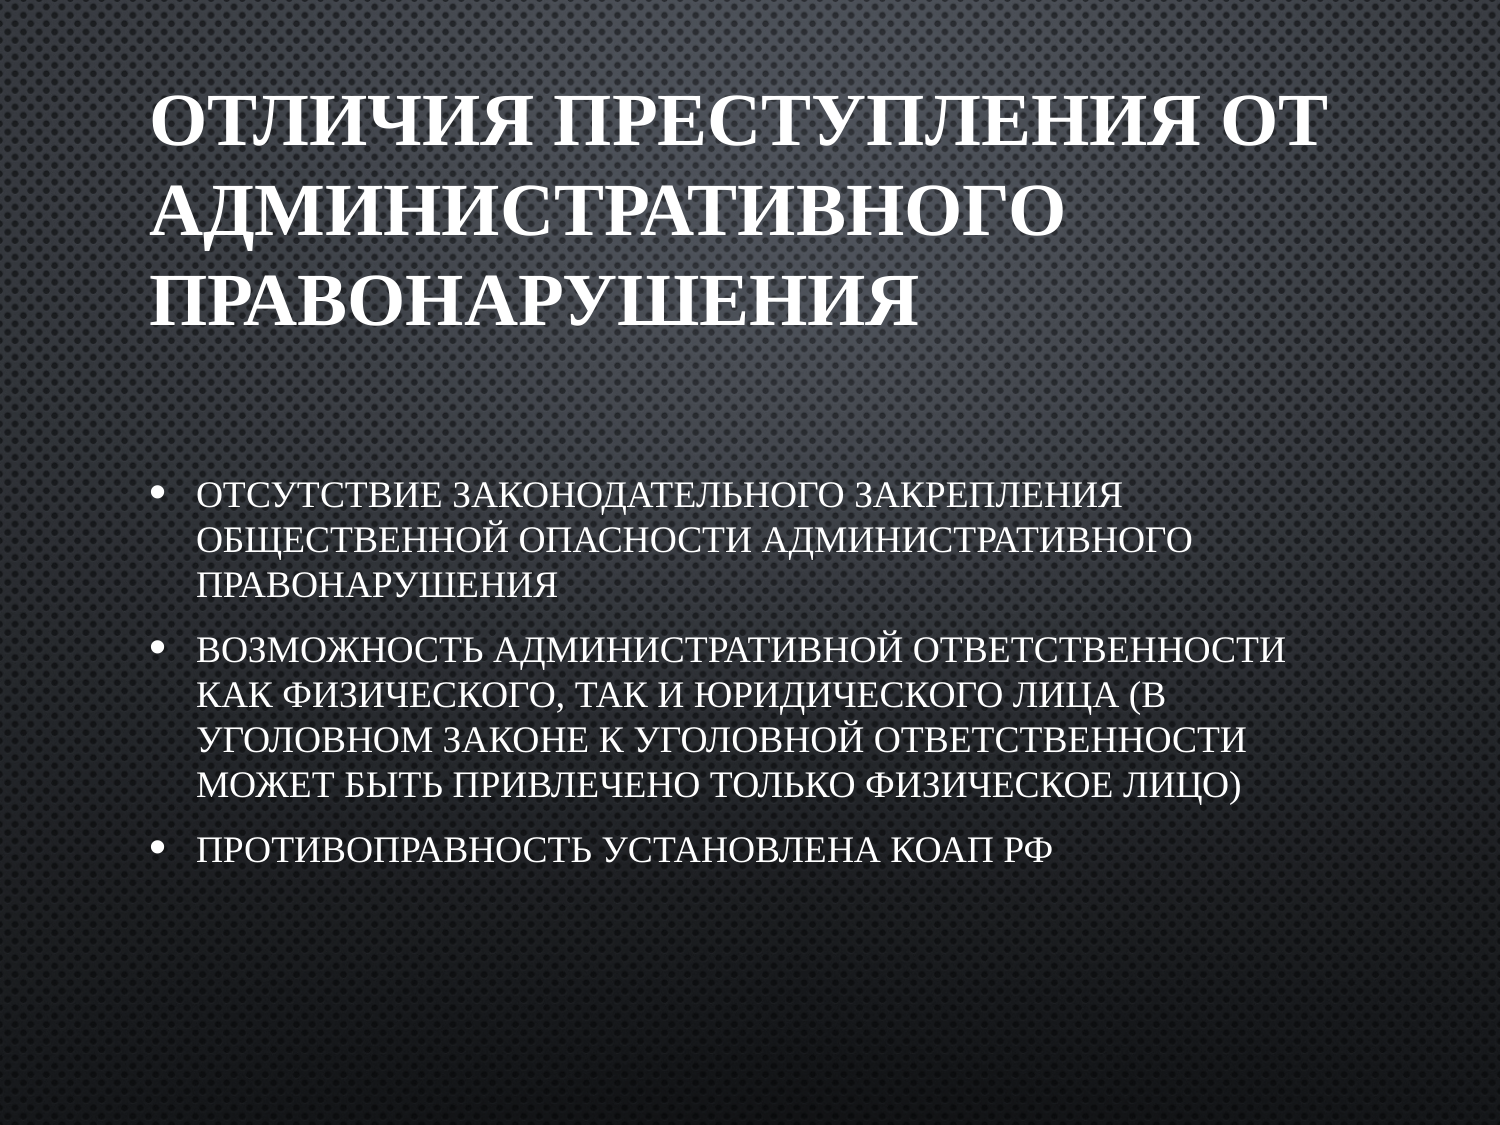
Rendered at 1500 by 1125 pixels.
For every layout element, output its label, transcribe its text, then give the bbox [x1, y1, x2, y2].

list Отсутствие законодательного закрепления общественной опасности административного правонарушения Возможность административной ответственности как физического, так и юридического лица (в уголовном законе к уголовной ответственности может быть привлечено только физическое лицо) Противоправность установлена КоАП РФ [134, 338, 1367, 1001]
title Отличия преступления от административного правонарушения [134, 97, 1367, 314]
